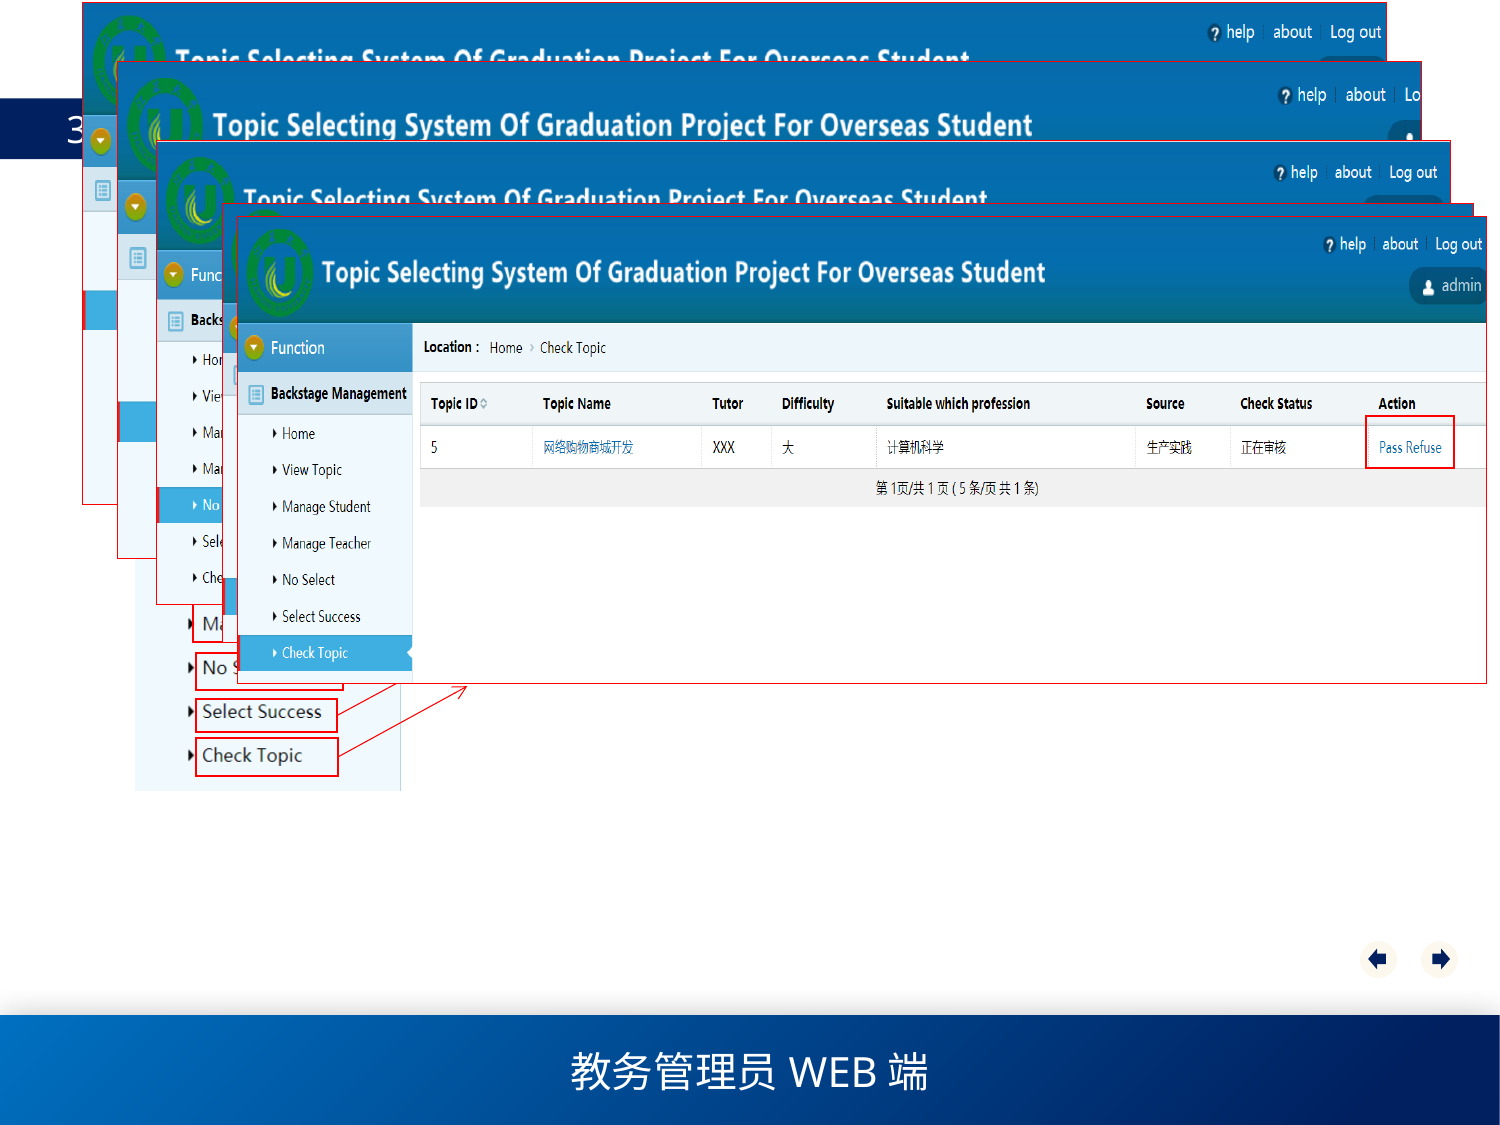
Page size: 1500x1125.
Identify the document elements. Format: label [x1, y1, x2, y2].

text_box [195, 216, 1487, 776]
text_box [195, 203, 1474, 216]
picture [135, 643, 1380, 791]
text_box [82, 2, 1386, 592]
text_box [0, 98, 1500, 1125]
text_box [117, 61, 1421, 643]
text_box [156, 140, 1450, 690]
